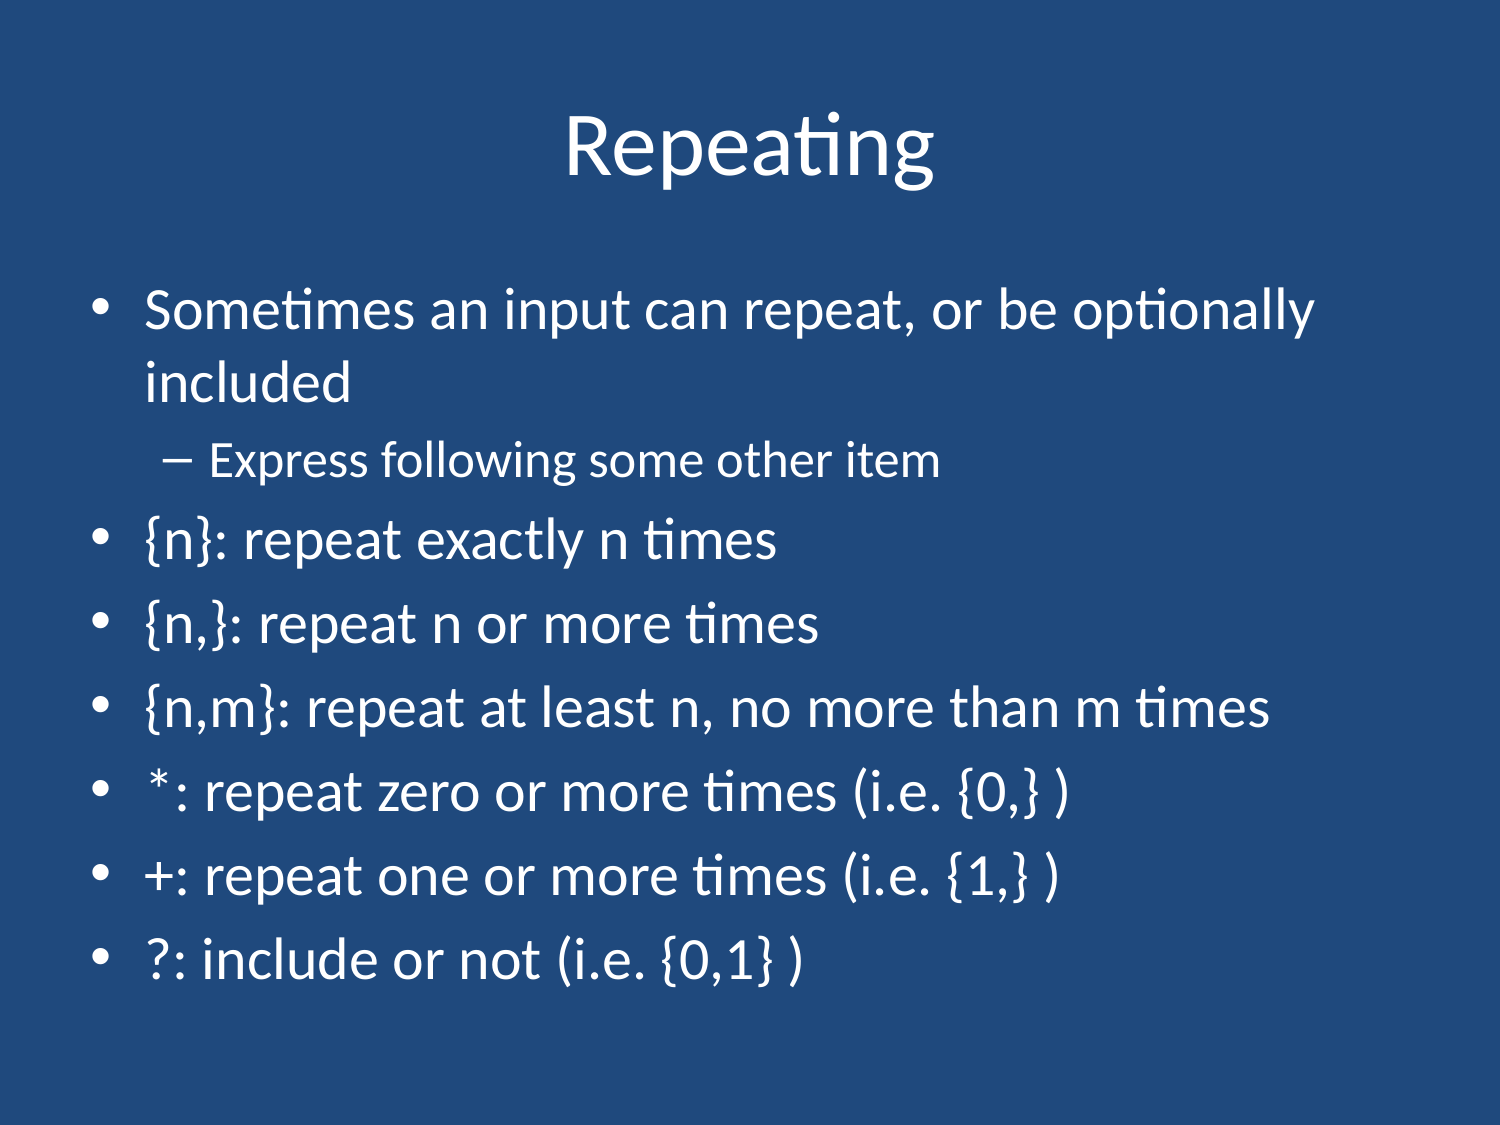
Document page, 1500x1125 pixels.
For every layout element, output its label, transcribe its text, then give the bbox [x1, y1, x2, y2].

list Sometimes an input can repeat, or be optionally included Express following some other item {n}: repeat exactly n times {n,}: repeat n or more times {n,m}: repeat at least n, no more than m times *: repeat zero or more times (i.e. {0,} ) +: repeat one or more times (i.e. {1,} ) ?: include or not (i.e. {0,1} ) [75, 262, 1425, 1005]
title Repeating [75, 45, 1425, 233]
